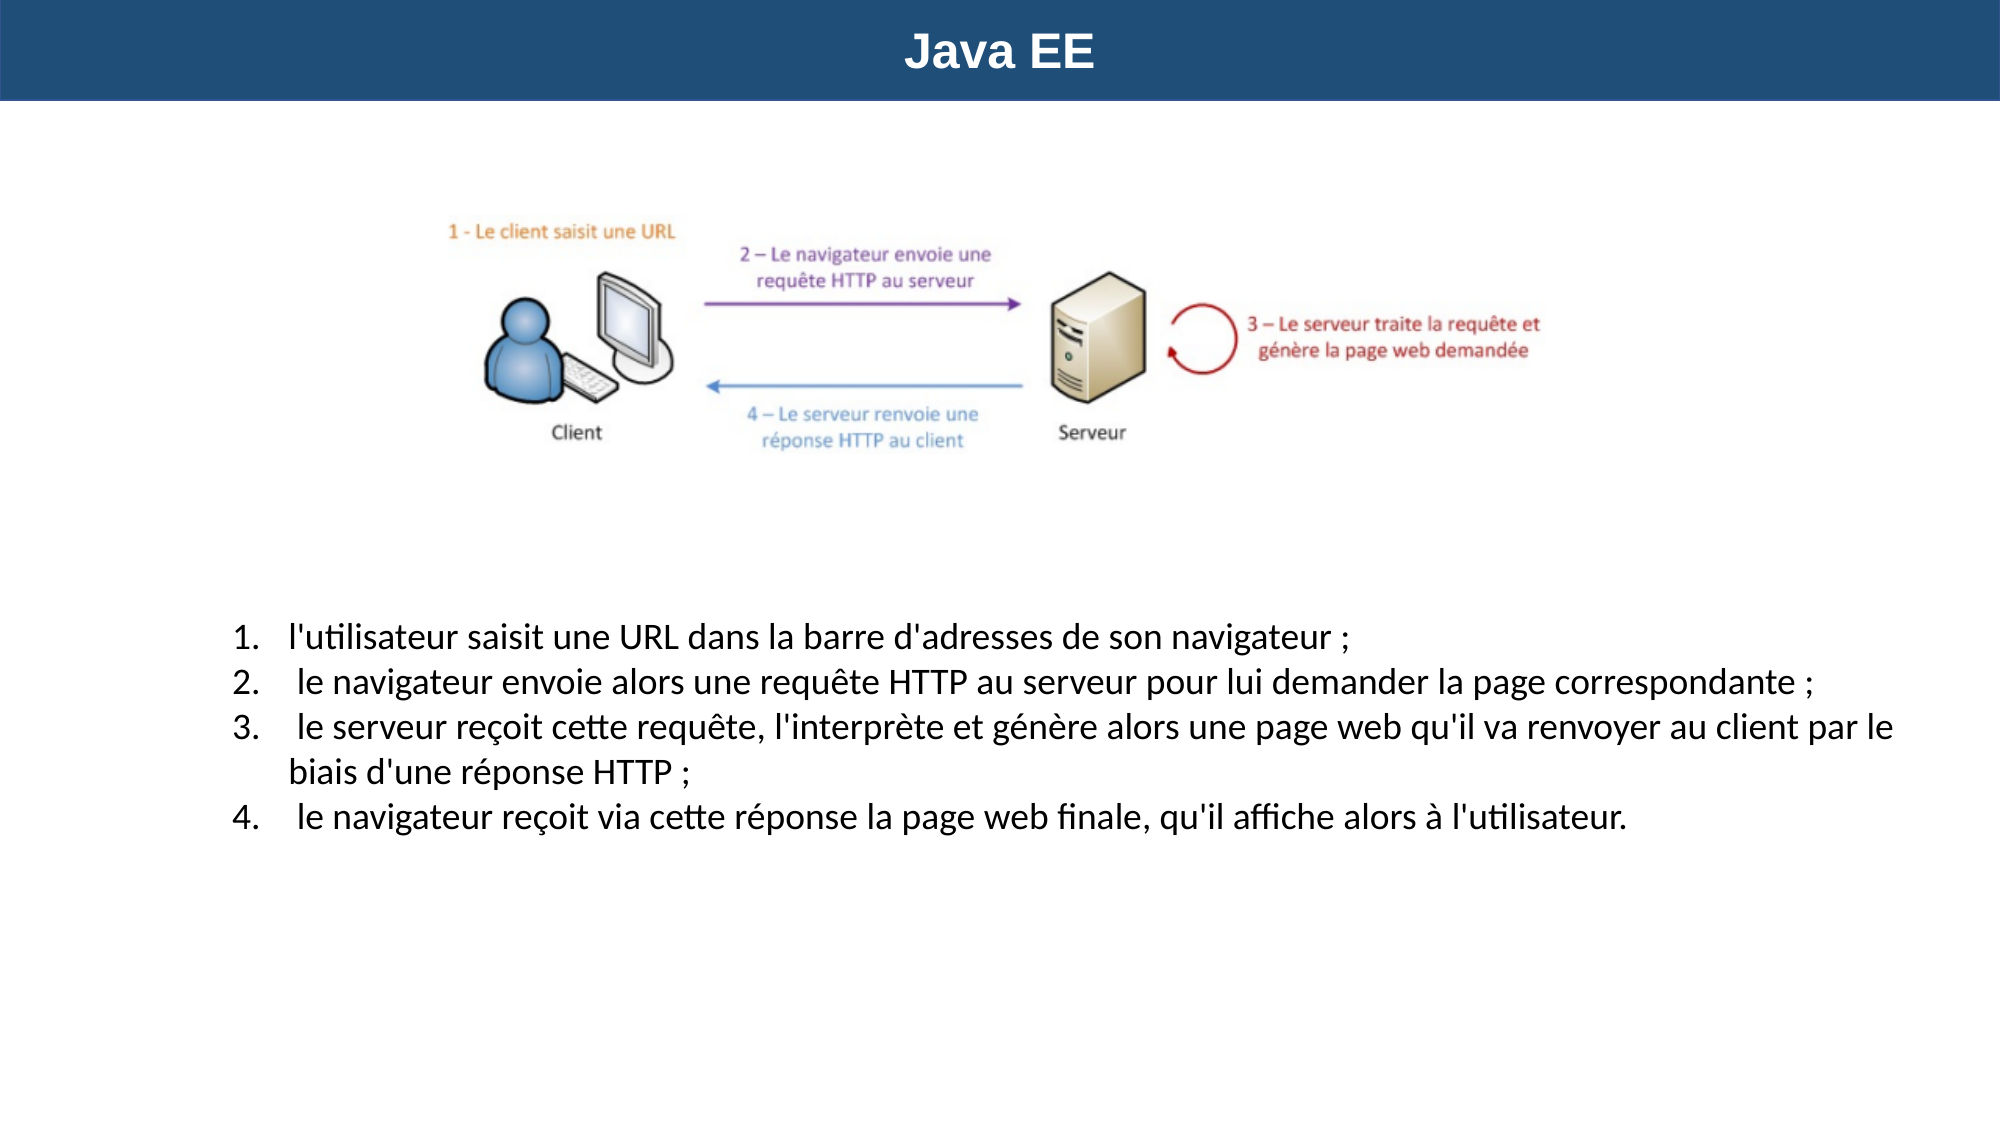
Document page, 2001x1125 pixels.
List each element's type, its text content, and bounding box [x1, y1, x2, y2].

text_box l'utilisateur saisit une URL dans la barre d'adresses de son navigateur ; le navigateur envoie alors une requête HTTP au serveur pour lui demander la page correspondante ; le serveur reçoit cette requête, l'interprète et génère alors une page web qu'il va renvoyer au client par le biais d'une réponse HTTP ; le navigateur reçoit via cette réponse la page web finale, qu'il affiche alors à l'utilisateur. [217, 604, 1948, 845]
picture [427, 207, 1572, 457]
text_box Java EE [0, 0, 2000, 101]
